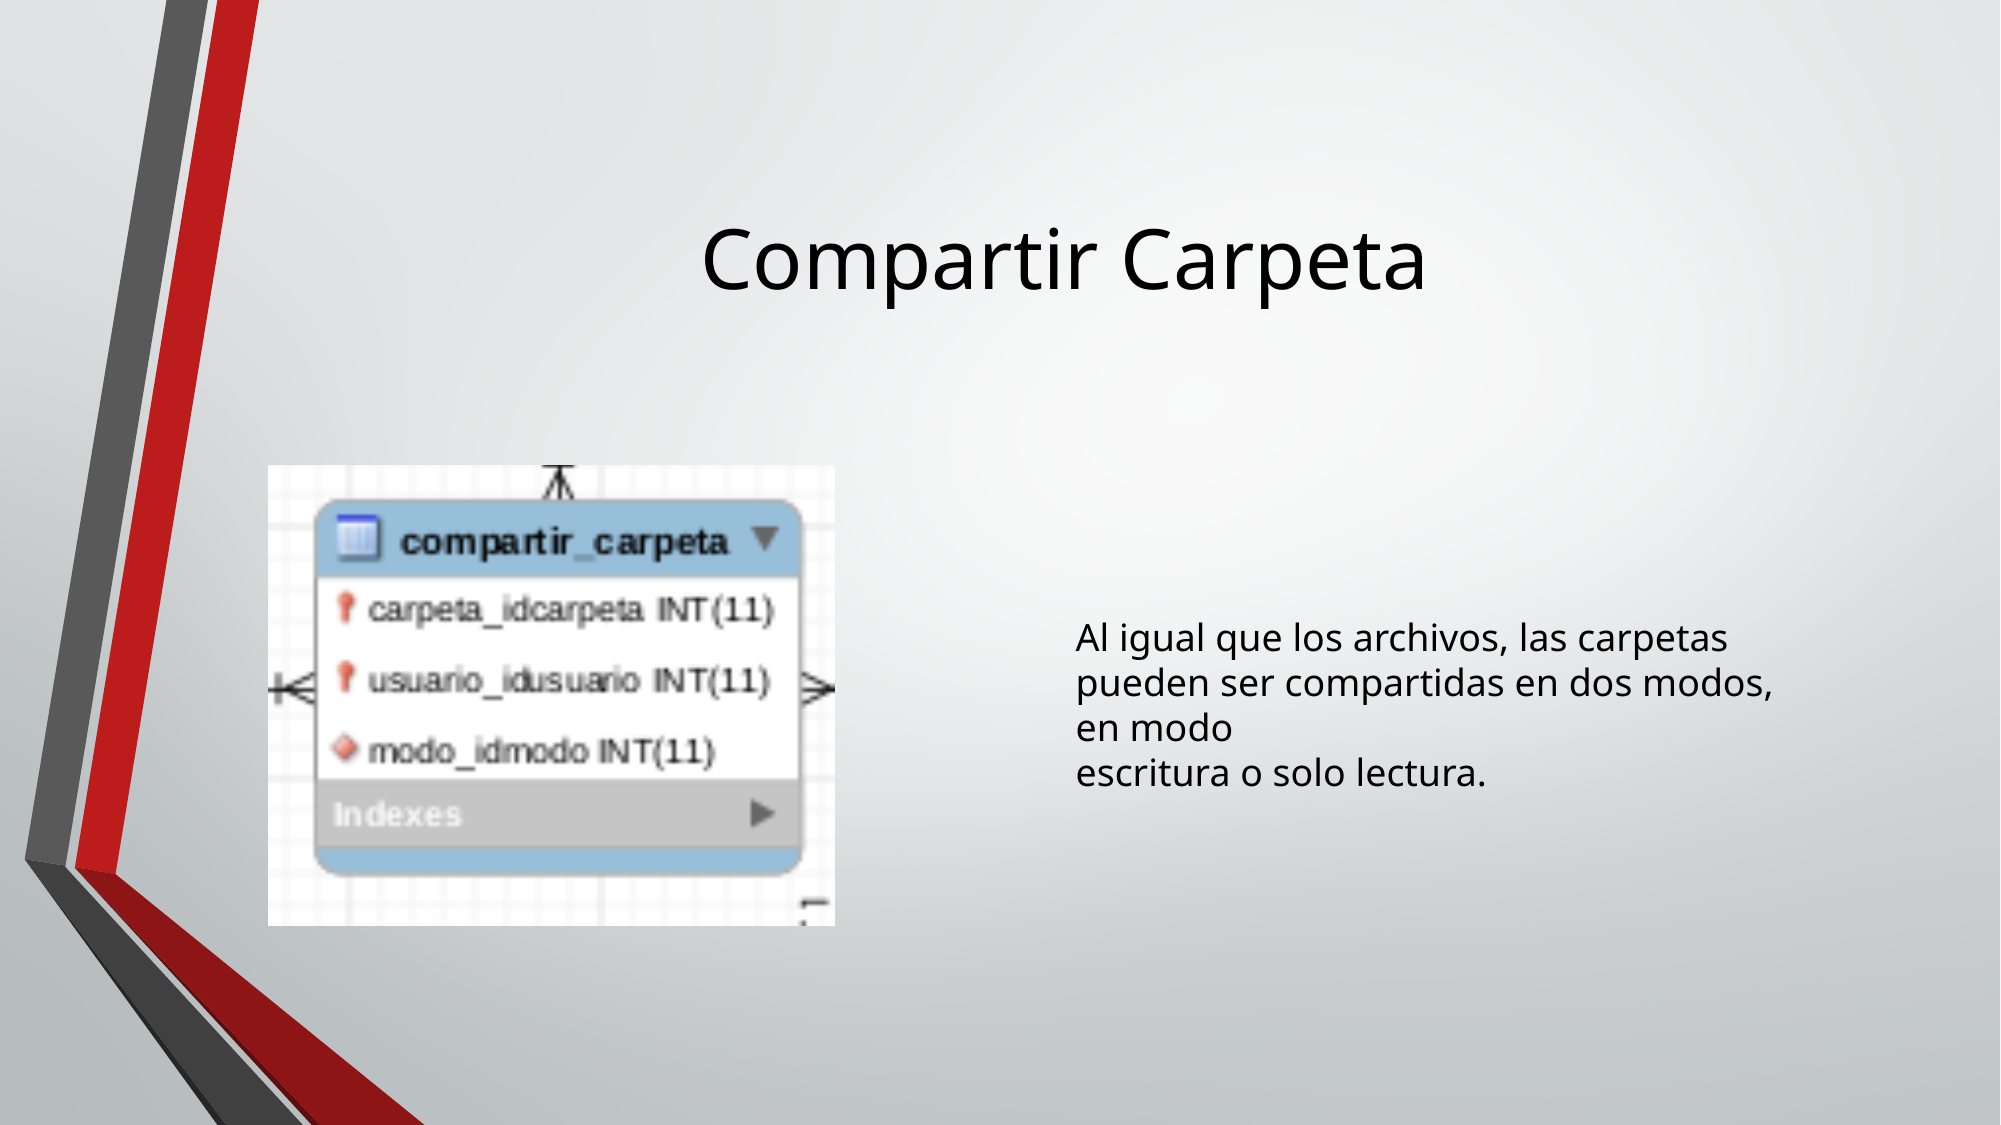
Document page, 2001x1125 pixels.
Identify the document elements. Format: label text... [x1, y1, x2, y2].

title Compartir Carpeta [243, 112, 1887, 400]
text_box Al igual que los archivos, las carpetas pueden ser compartidas en dos modos, en modo escritura o solo lectura. [1060, 606, 1832, 801]
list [268, 465, 835, 926]
